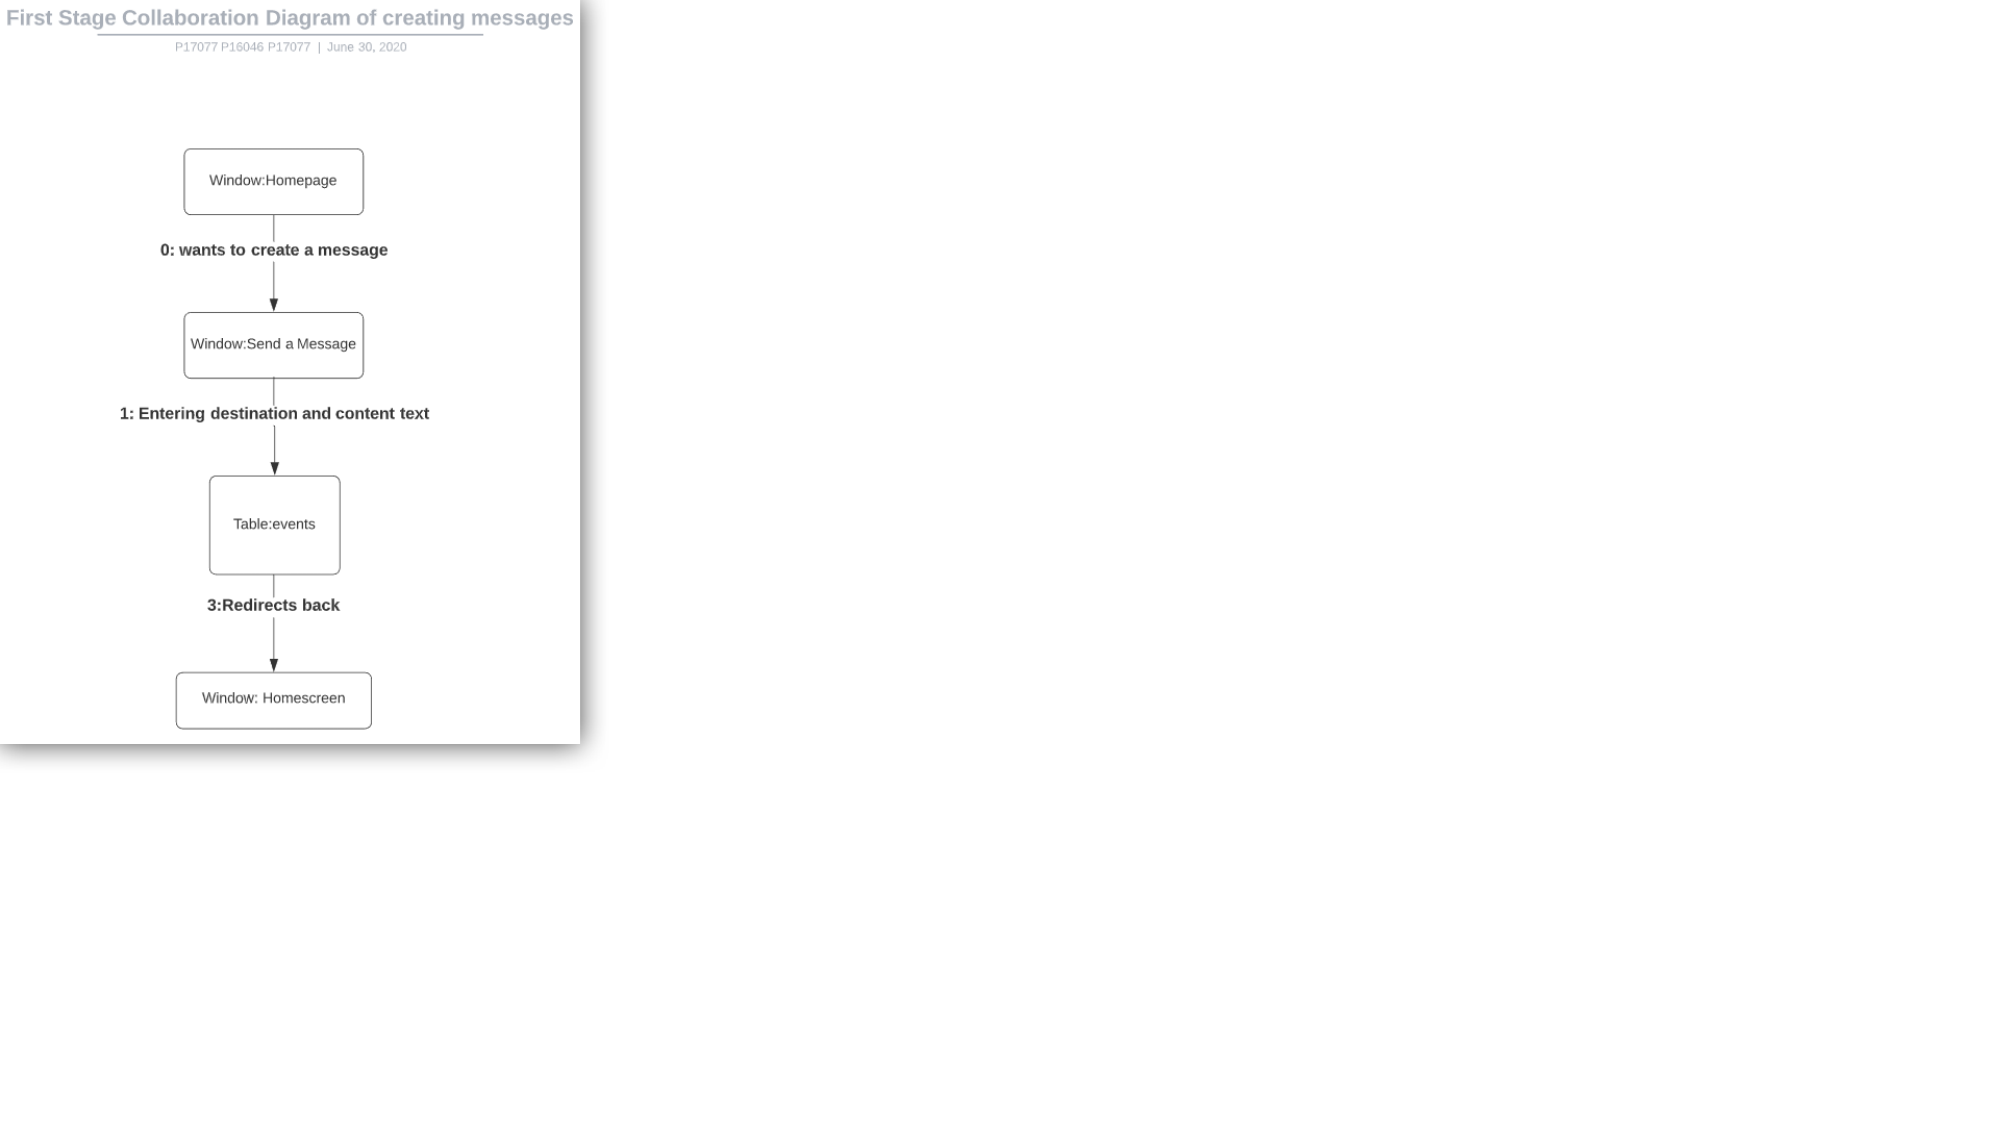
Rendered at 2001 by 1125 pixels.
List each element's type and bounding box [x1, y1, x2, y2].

picture [0, 0, 581, 744]
